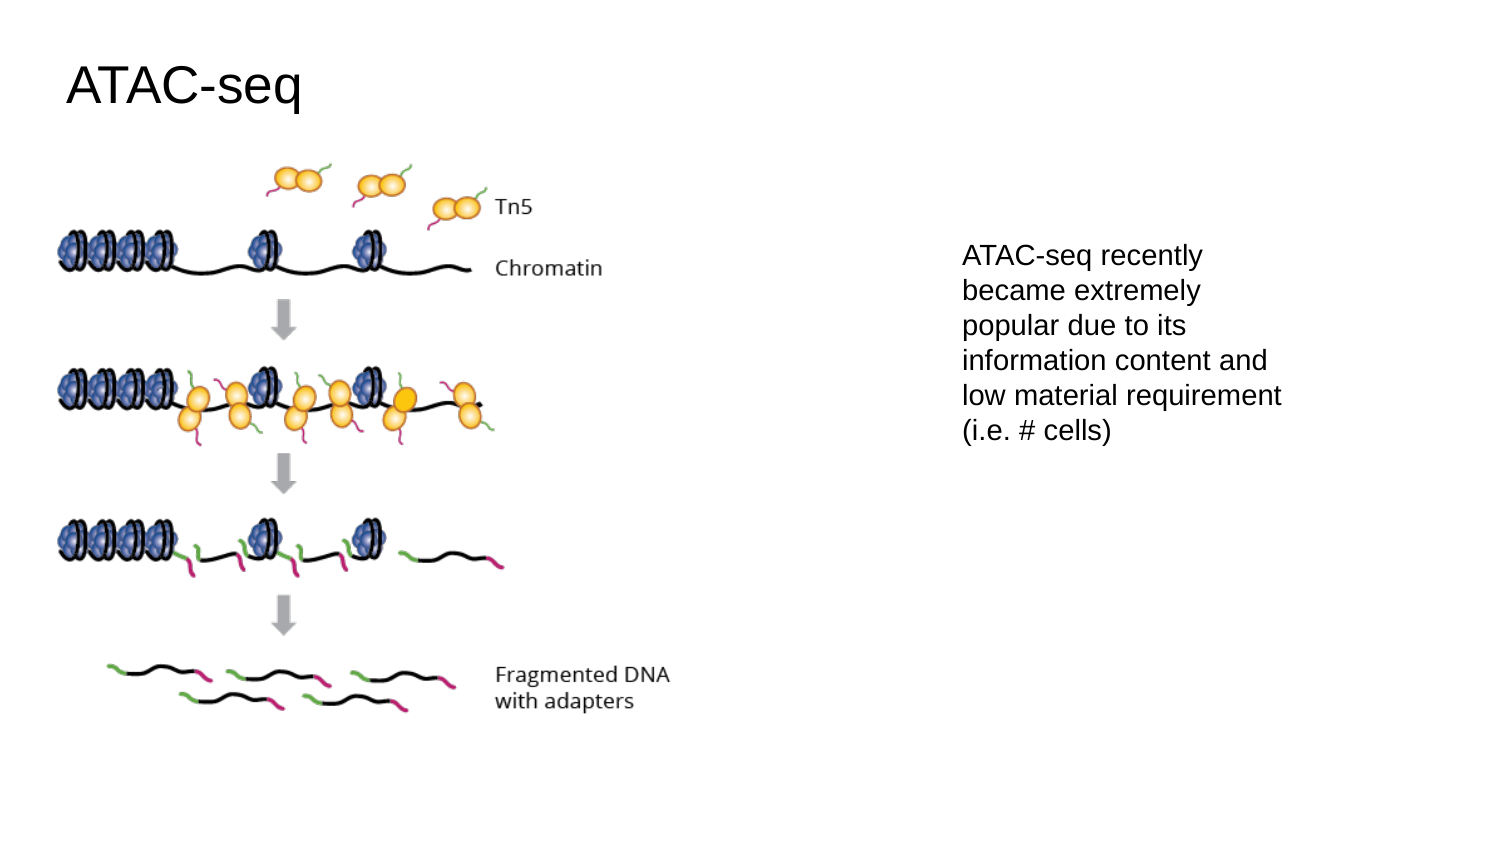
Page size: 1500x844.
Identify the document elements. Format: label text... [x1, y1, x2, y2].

text_box ATAC-seq recently became extremely popular due to its information content and low material requirement (i.e. # cells) [947, 221, 1302, 462]
title ATAC-seq [51, 35, 1449, 130]
picture [50, 153, 678, 726]
